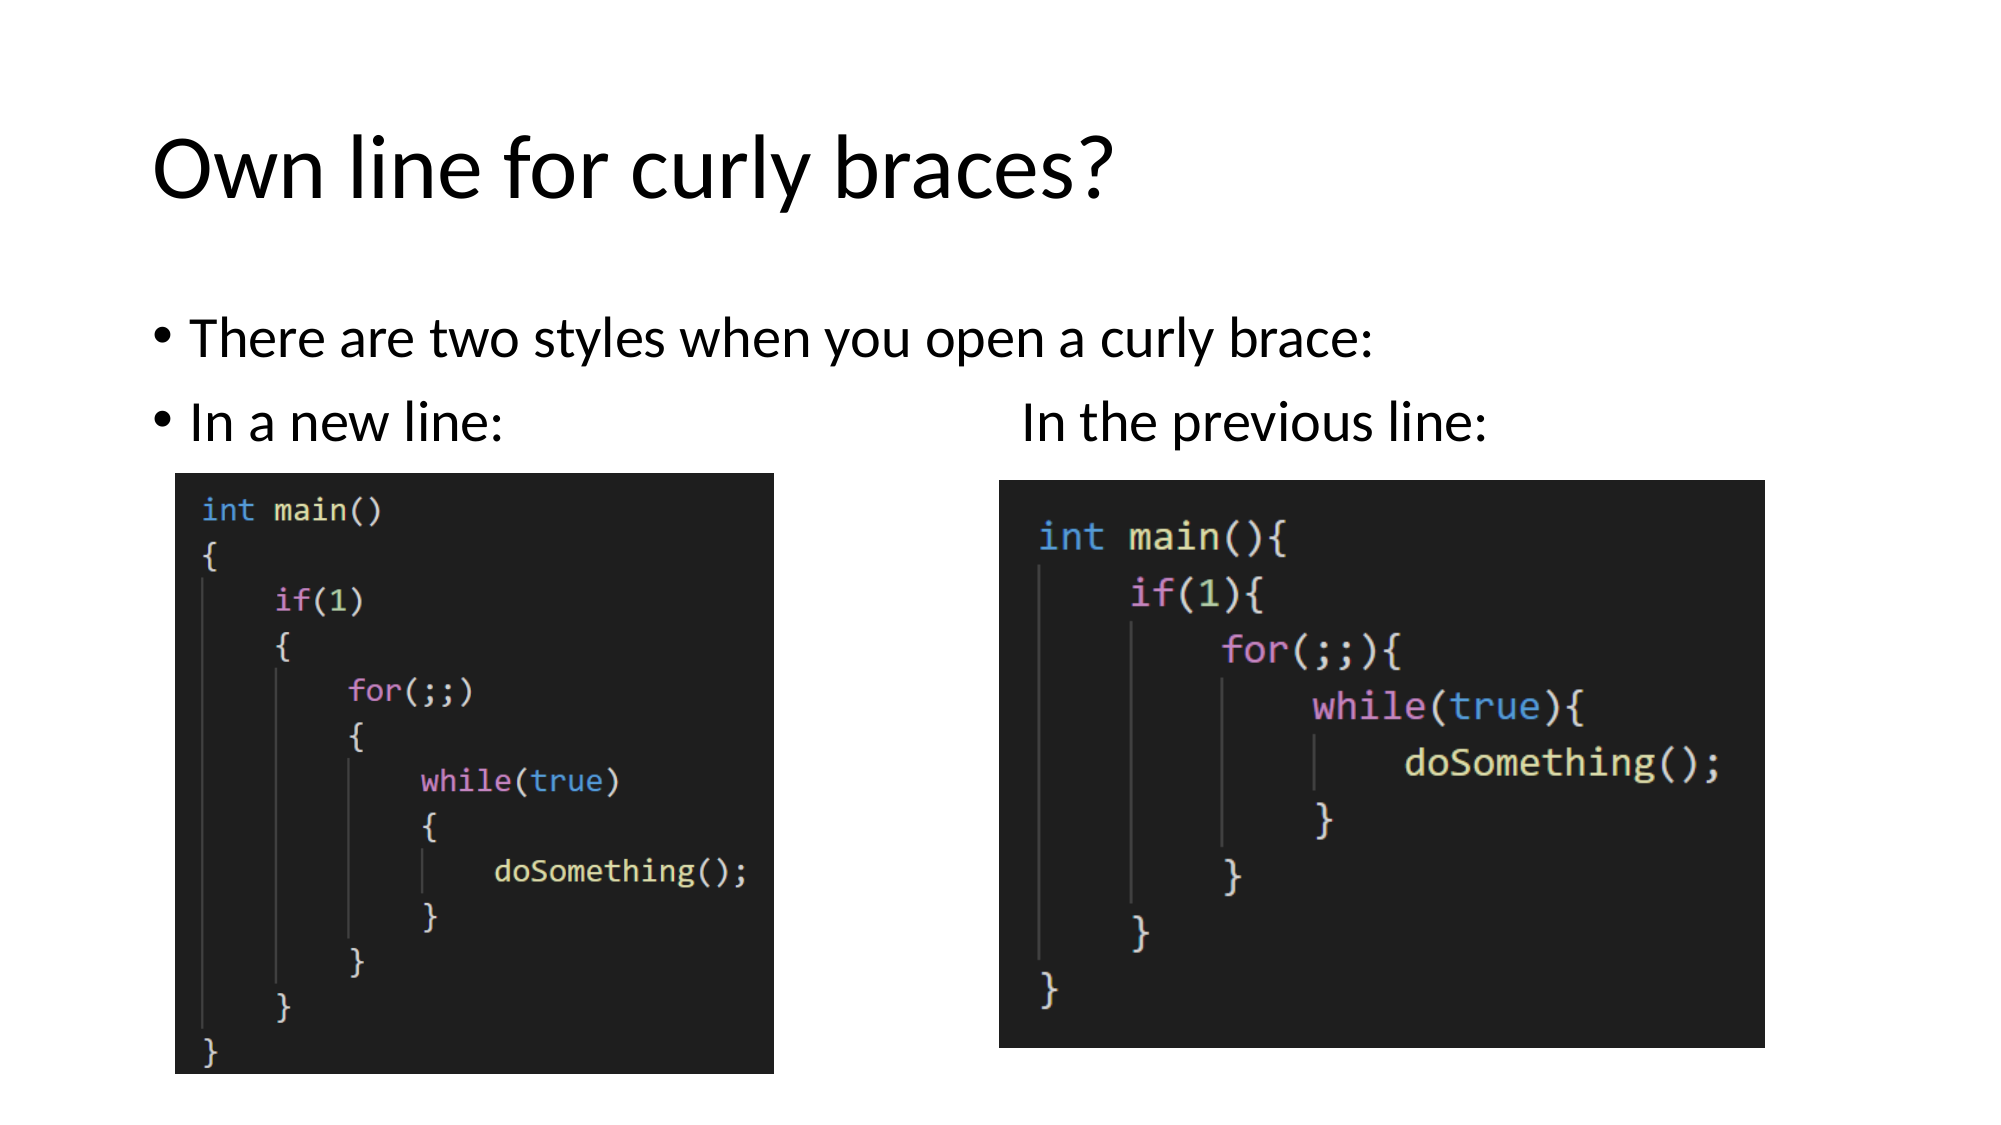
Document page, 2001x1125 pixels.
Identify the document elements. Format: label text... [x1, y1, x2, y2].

picture [175, 473, 774, 1074]
title Own line for curly braces? [137, 59, 1863, 278]
list There are two styles when you open a curly brace: In a new line: In the previous line: [137, 299, 1863, 1014]
picture [999, 480, 1765, 1048]
